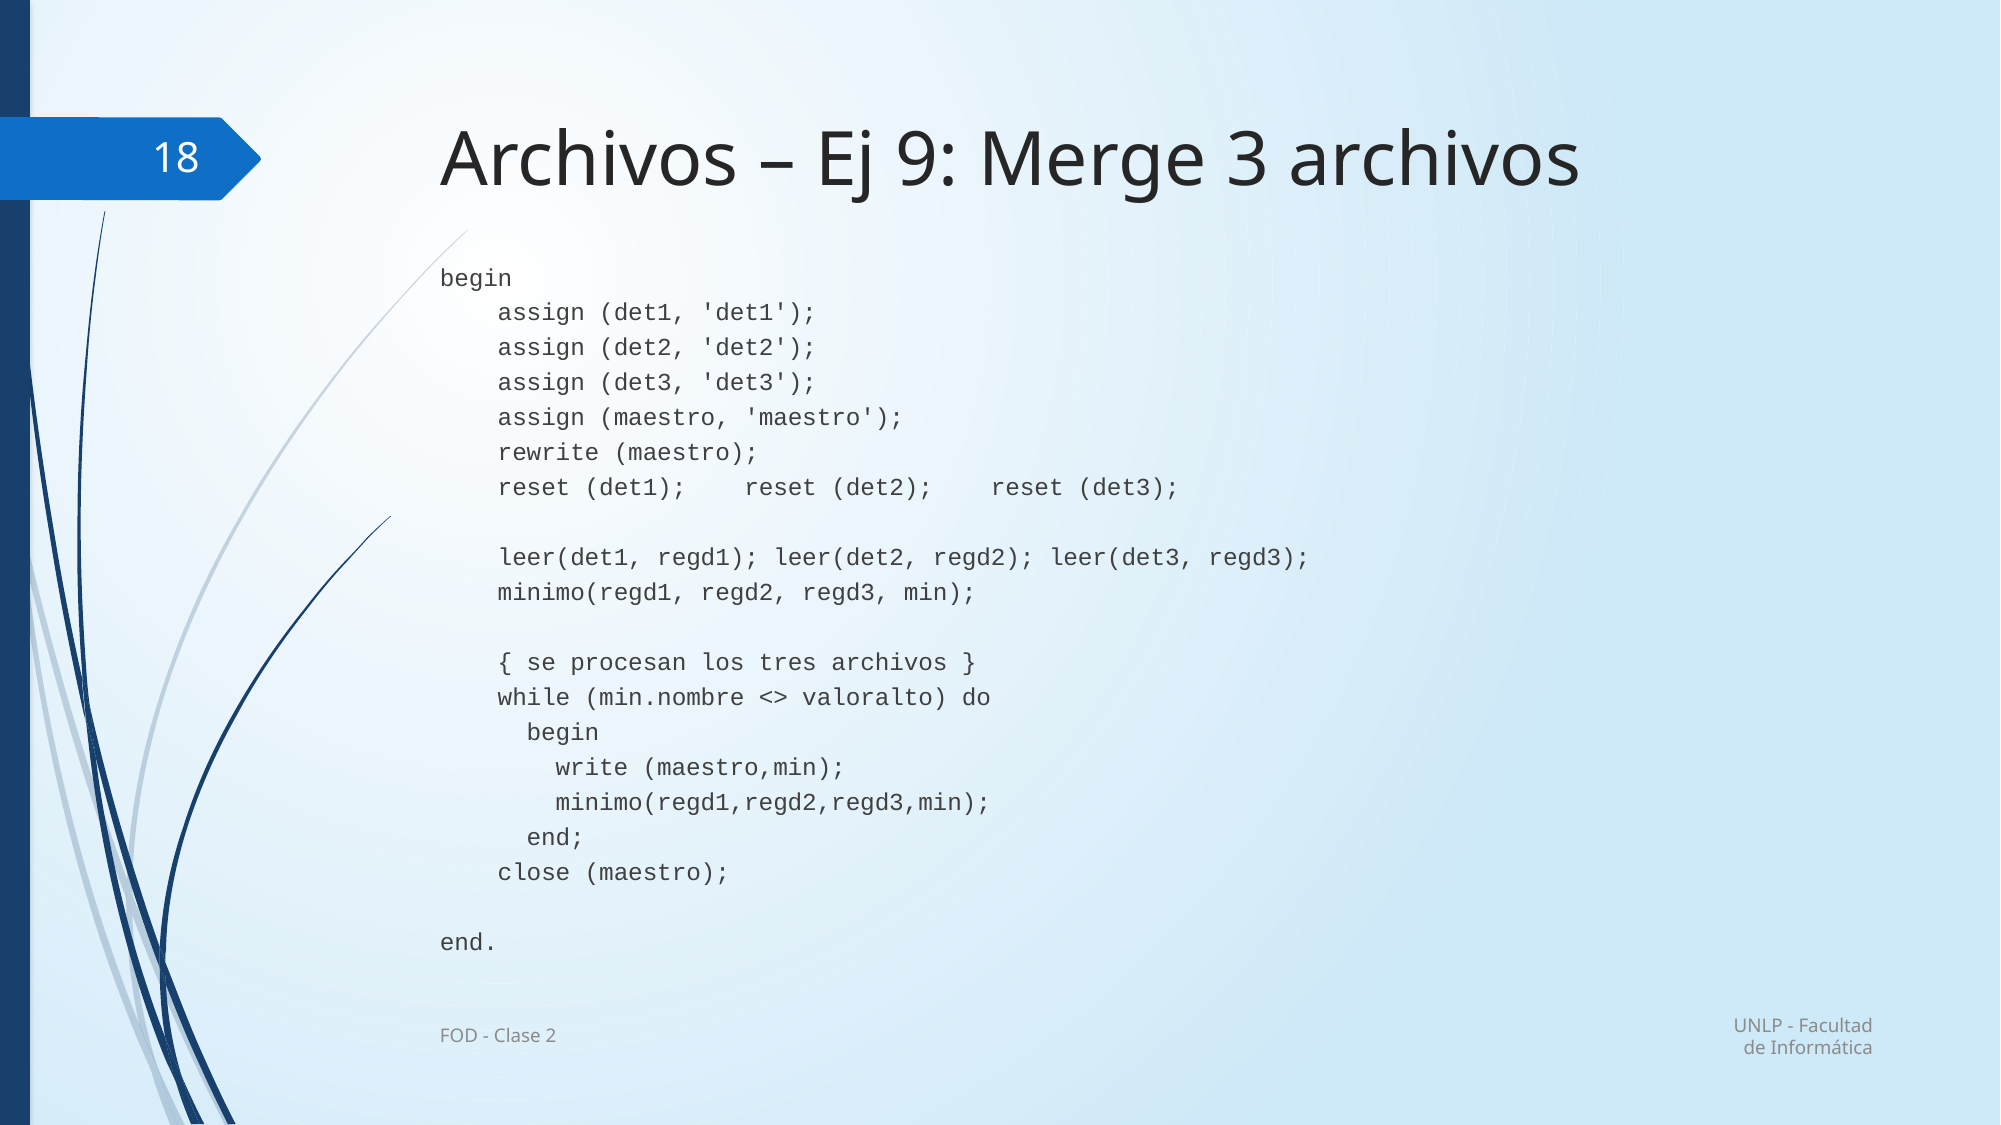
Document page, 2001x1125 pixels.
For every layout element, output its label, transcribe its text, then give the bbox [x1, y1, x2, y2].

title Archivos – Ej 9: Merge 3 archivos [425, 102, 1888, 259]
list begin assign (det1, 'det1'); assign (det2, 'det2'); assign (det3, 'det3'); assign (maestro, 'maestro'); rewrite (maestro); reset (det1); reset (det2); reset (det3); leer(det1, regd1); leer(det2, regd2); leer(det3, regd3); minimo(regd1, regd2, regd3, min); { se procesan los tres archivos } while (min.nombre <> valoralto) do begin write (maestro,min); minimo(regd1,regd2,regd3,min); end; close (maestro); end. [424, 259, 1888, 970]
slide_number UNLP - Facultad de Informática [1699, 1005, 1888, 1067]
footer FOD - Clase 2 [424, 1006, 1675, 1067]
slide_number 18 [87, 129, 216, 190]
